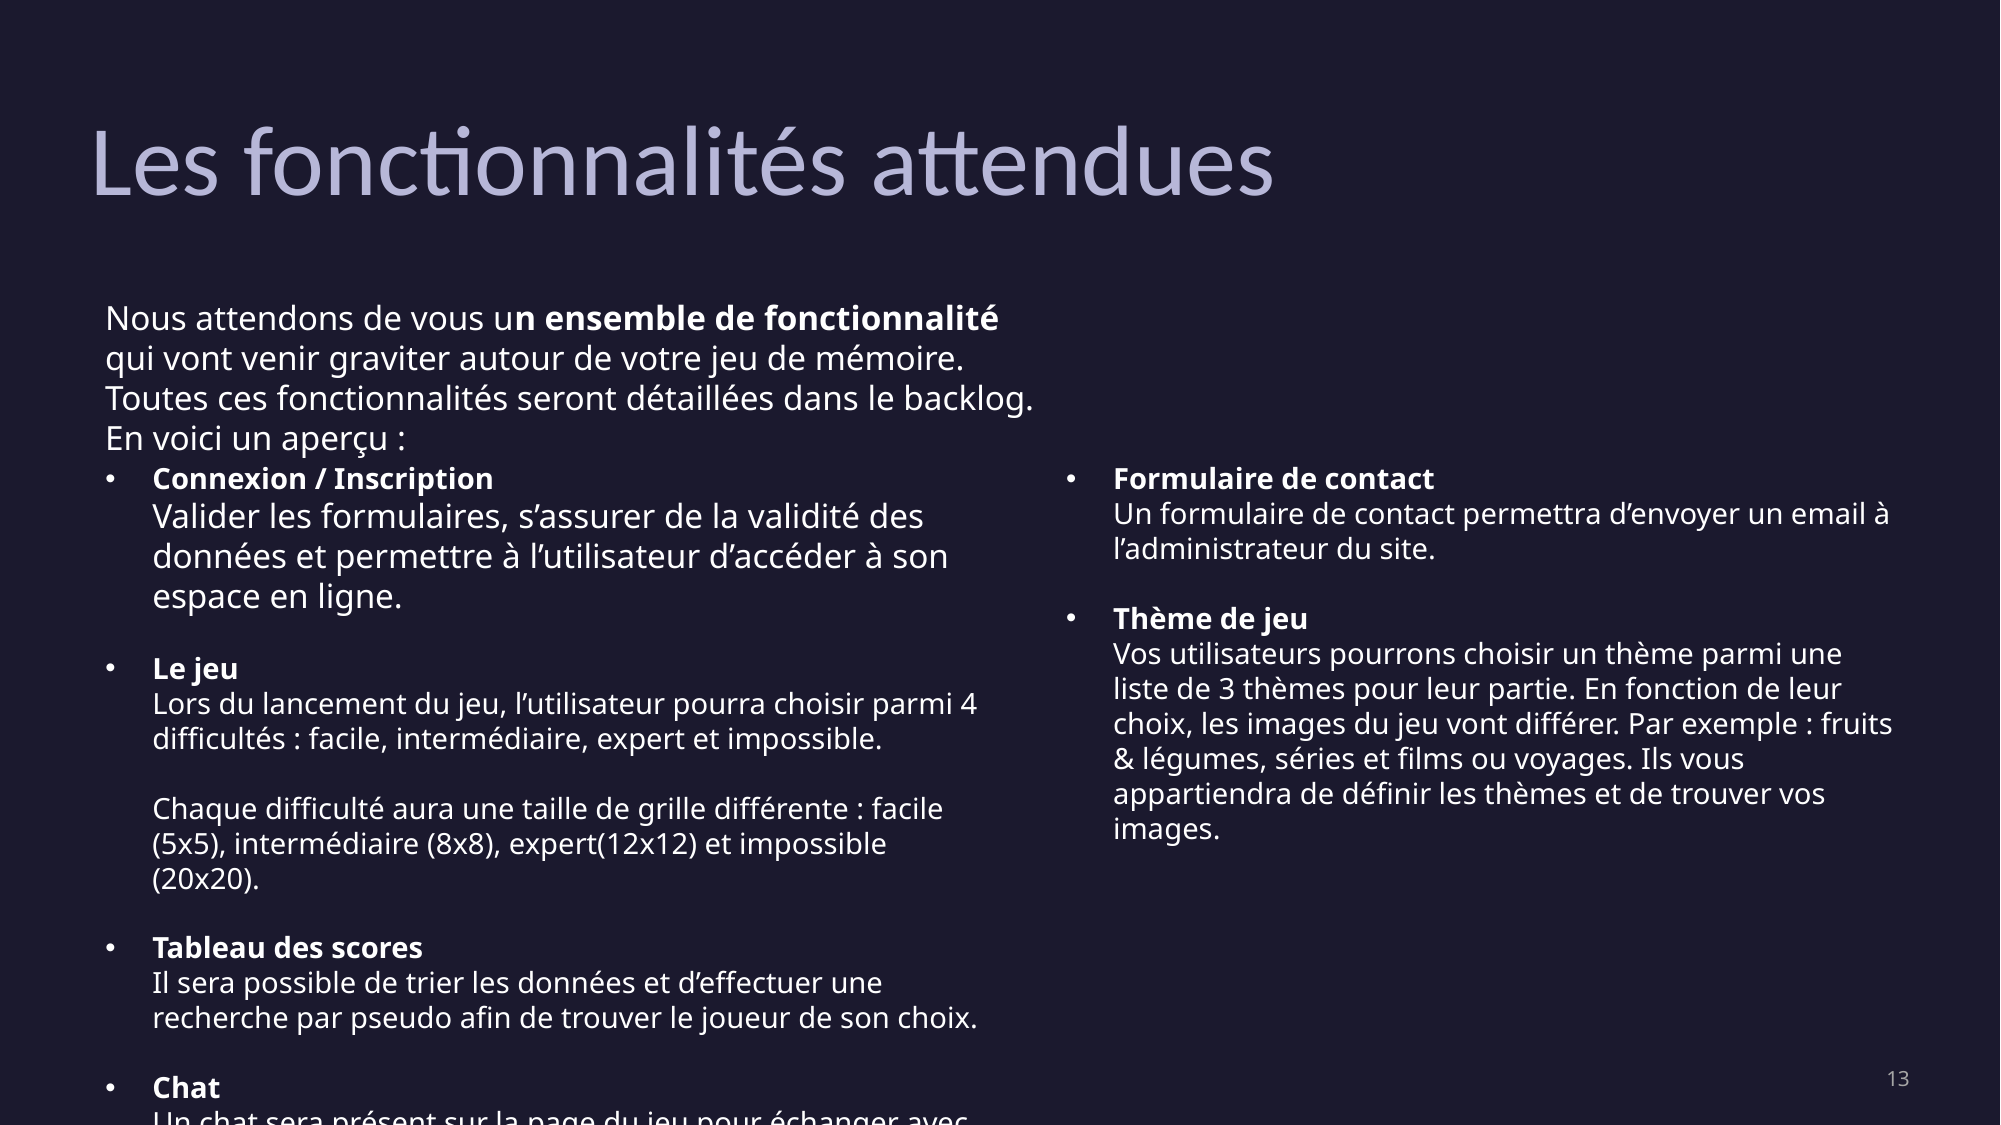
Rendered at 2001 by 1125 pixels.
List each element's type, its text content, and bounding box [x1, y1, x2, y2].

text_box Formulaire de contact Un formulaire de contact permettra d’envoyer un email à l’administrateur du site. Thème de jeu Vos utilisateurs pourrons choisir un thème parmi une liste de 3 thèmes pour leur partie. En fonction de leur choix, les images du jeu vont différer. Par exemple : fruits & légumes, séries et films ou voyages. Ils vous appartiendra de définir les thèmes et de trouver vos images. [1051, 452, 1910, 853]
slide_number ‹#› [1632, 1067, 1910, 1093]
text_box Connexion / Inscription Valider les formulaires, s’assurer de la validité des données et permettre à l’utilisateur d’accéder à son espace en ligne. Le jeu Lors du lancement du jeu, l’utilisateur pourra choisir parmi 4 difficultés : facile, intermédiaire, expert et impossible. Chaque difficulté aura une taille de grille différente : facile (5x5), intermédiaire (8x8), expert(12x12) et impossible (20x20). Tableau des scores Il sera possible de trier les données et d’effectuer une recherche par pseudo afin de trouver le joueur de son choix. Chat Un chat sera présent sur la page du jeu pour échanger avec tous les joueurs qui sont en train de jouer. [90, 452, 1018, 1125]
title Les fonctionnalités attendues [90, 109, 1566, 366]
text_box Nous attendons de vous un ensemble de fonctionnalité qui vont venir graviter autour de votre jeu de mémoire. Toutes ces fonctionnalités seront détaillées dans le backlog. En voici un aperçu : [90, 289, 1052, 465]
